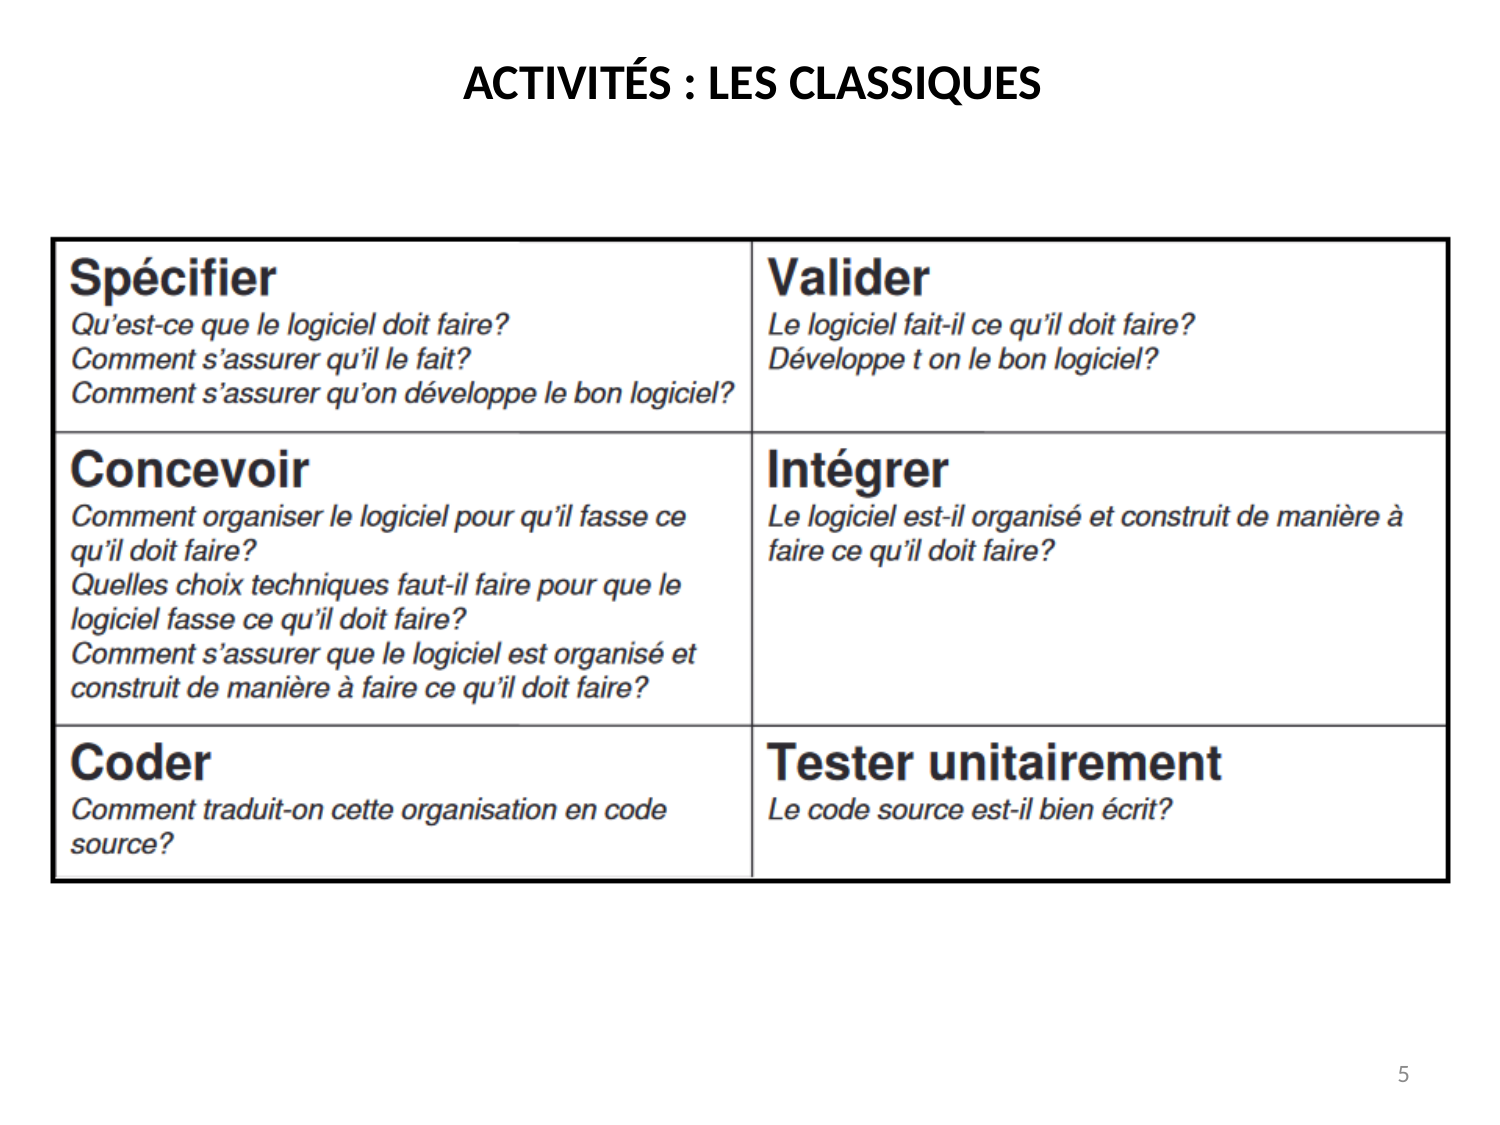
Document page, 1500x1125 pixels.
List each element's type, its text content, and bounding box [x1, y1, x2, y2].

slide_number 5 [1074, 1042, 1425, 1103]
text_box ACTIVITÉS : LES CLASSIQUES [64, 42, 1442, 118]
picture [43, 231, 1457, 894]
